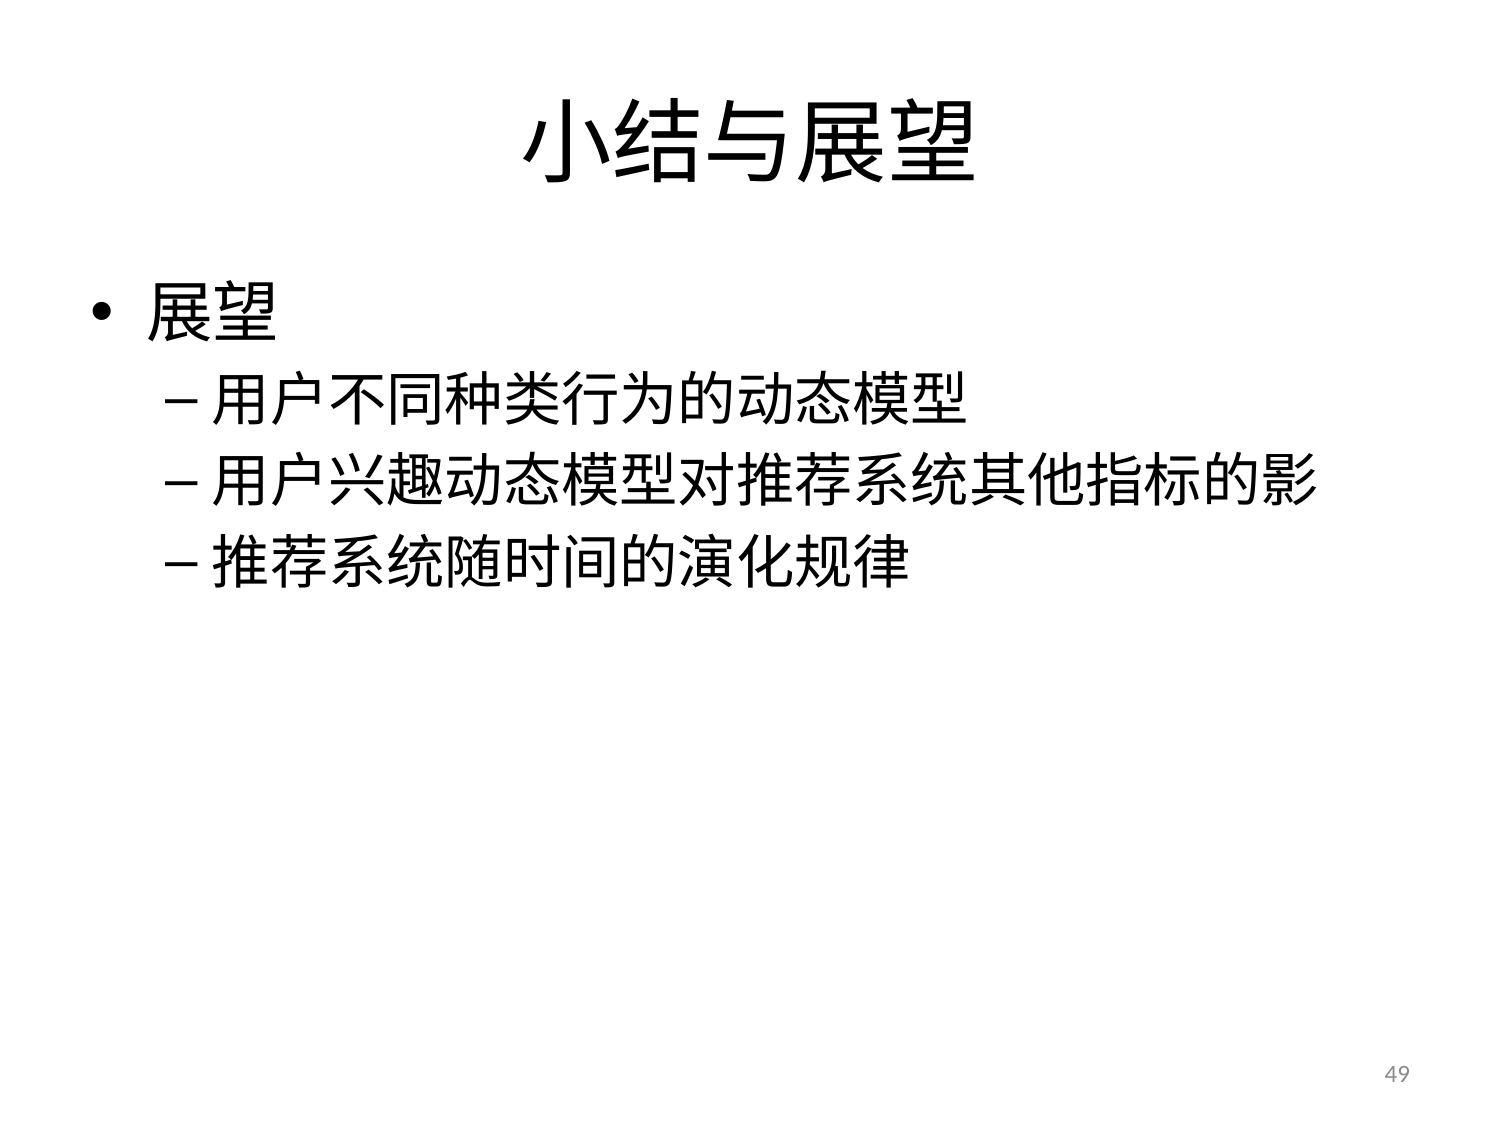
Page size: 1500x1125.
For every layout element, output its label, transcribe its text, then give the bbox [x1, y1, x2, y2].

slide_number 49 [1074, 1042, 1425, 1103]
title 小结与展望 [75, 45, 1425, 233]
list 展望 用户不同种类行为的动态模型 用户兴趣动态模型对推荐系统其他指标的影 推荐系统随时间的演化规律 [75, 262, 1425, 1005]
